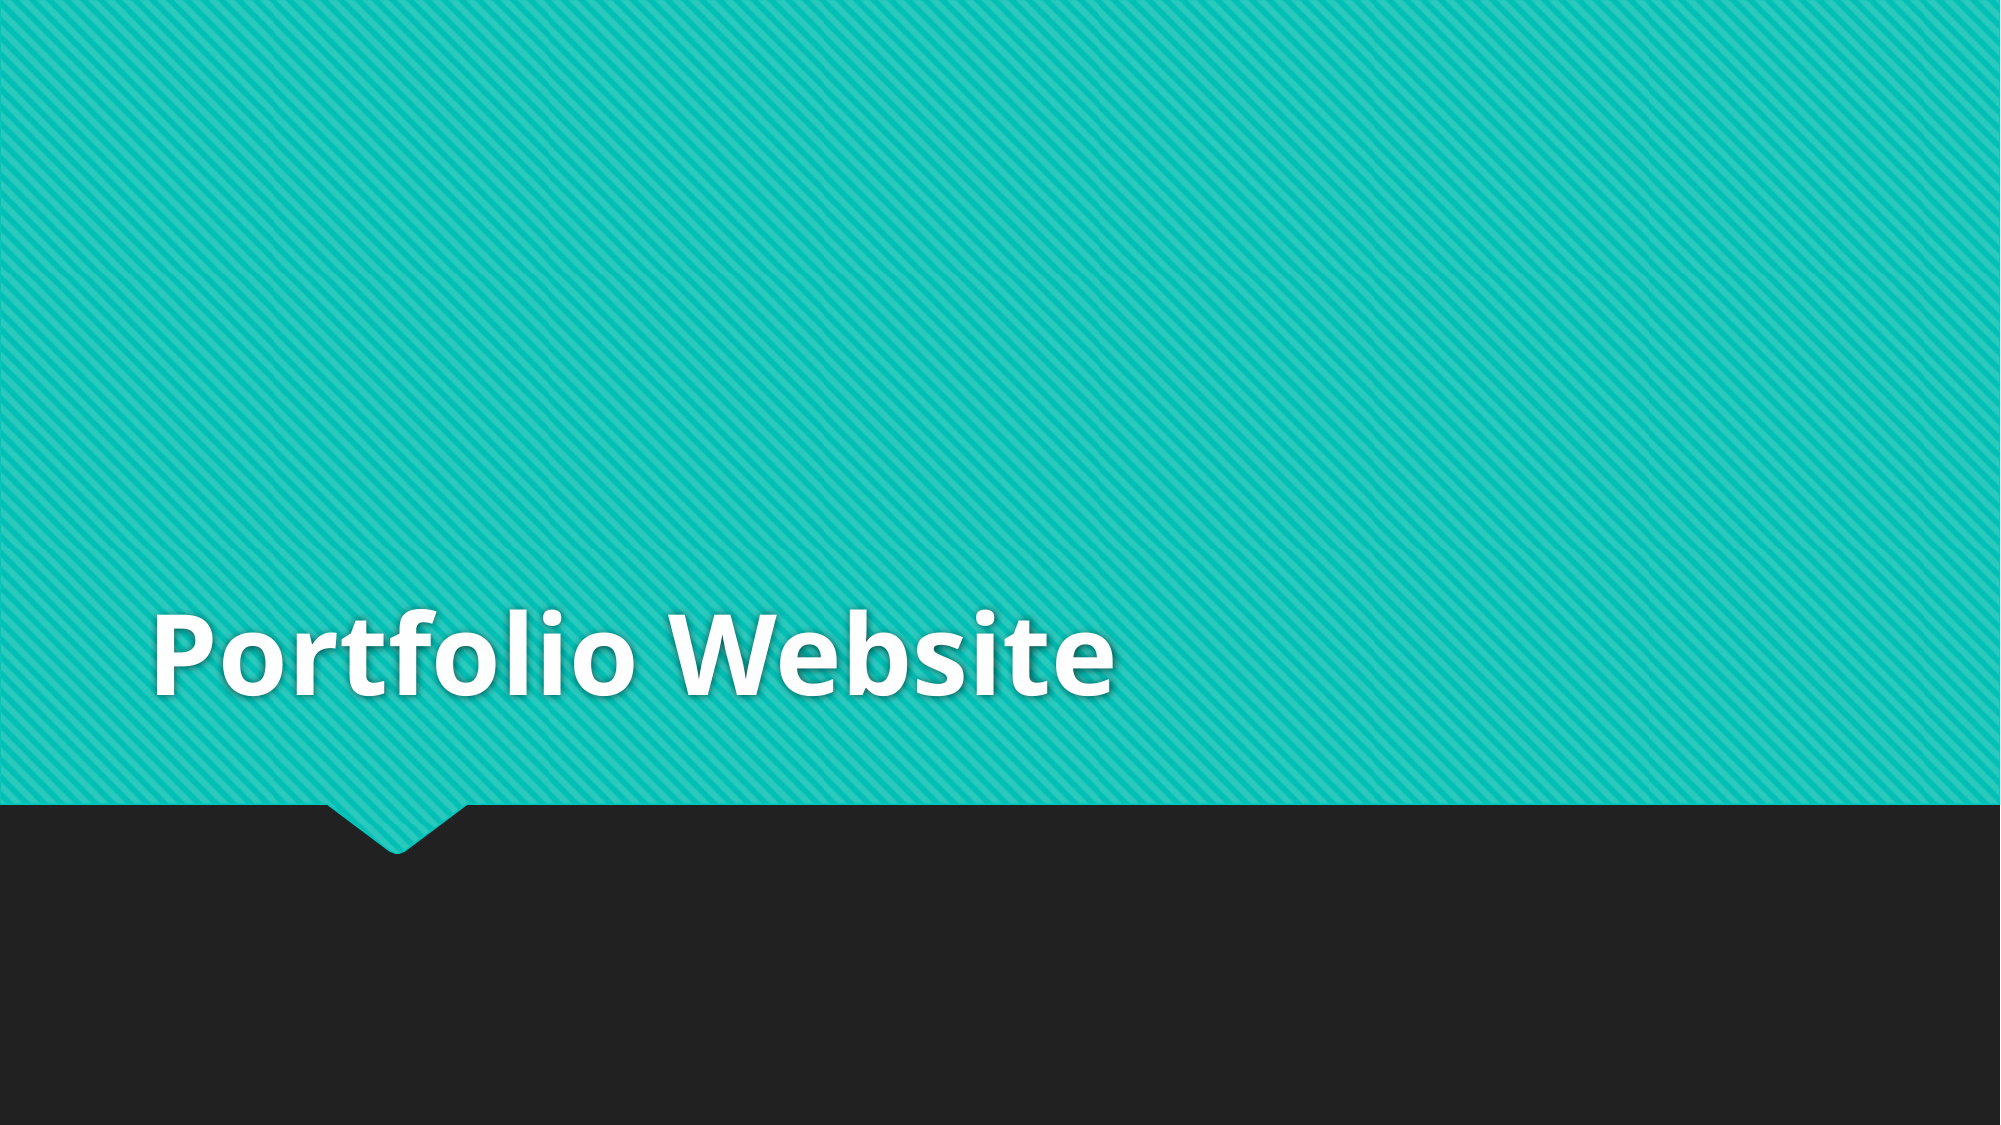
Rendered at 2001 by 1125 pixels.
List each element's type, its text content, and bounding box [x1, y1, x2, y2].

title Portfolio Website [132, 237, 1868, 726]
